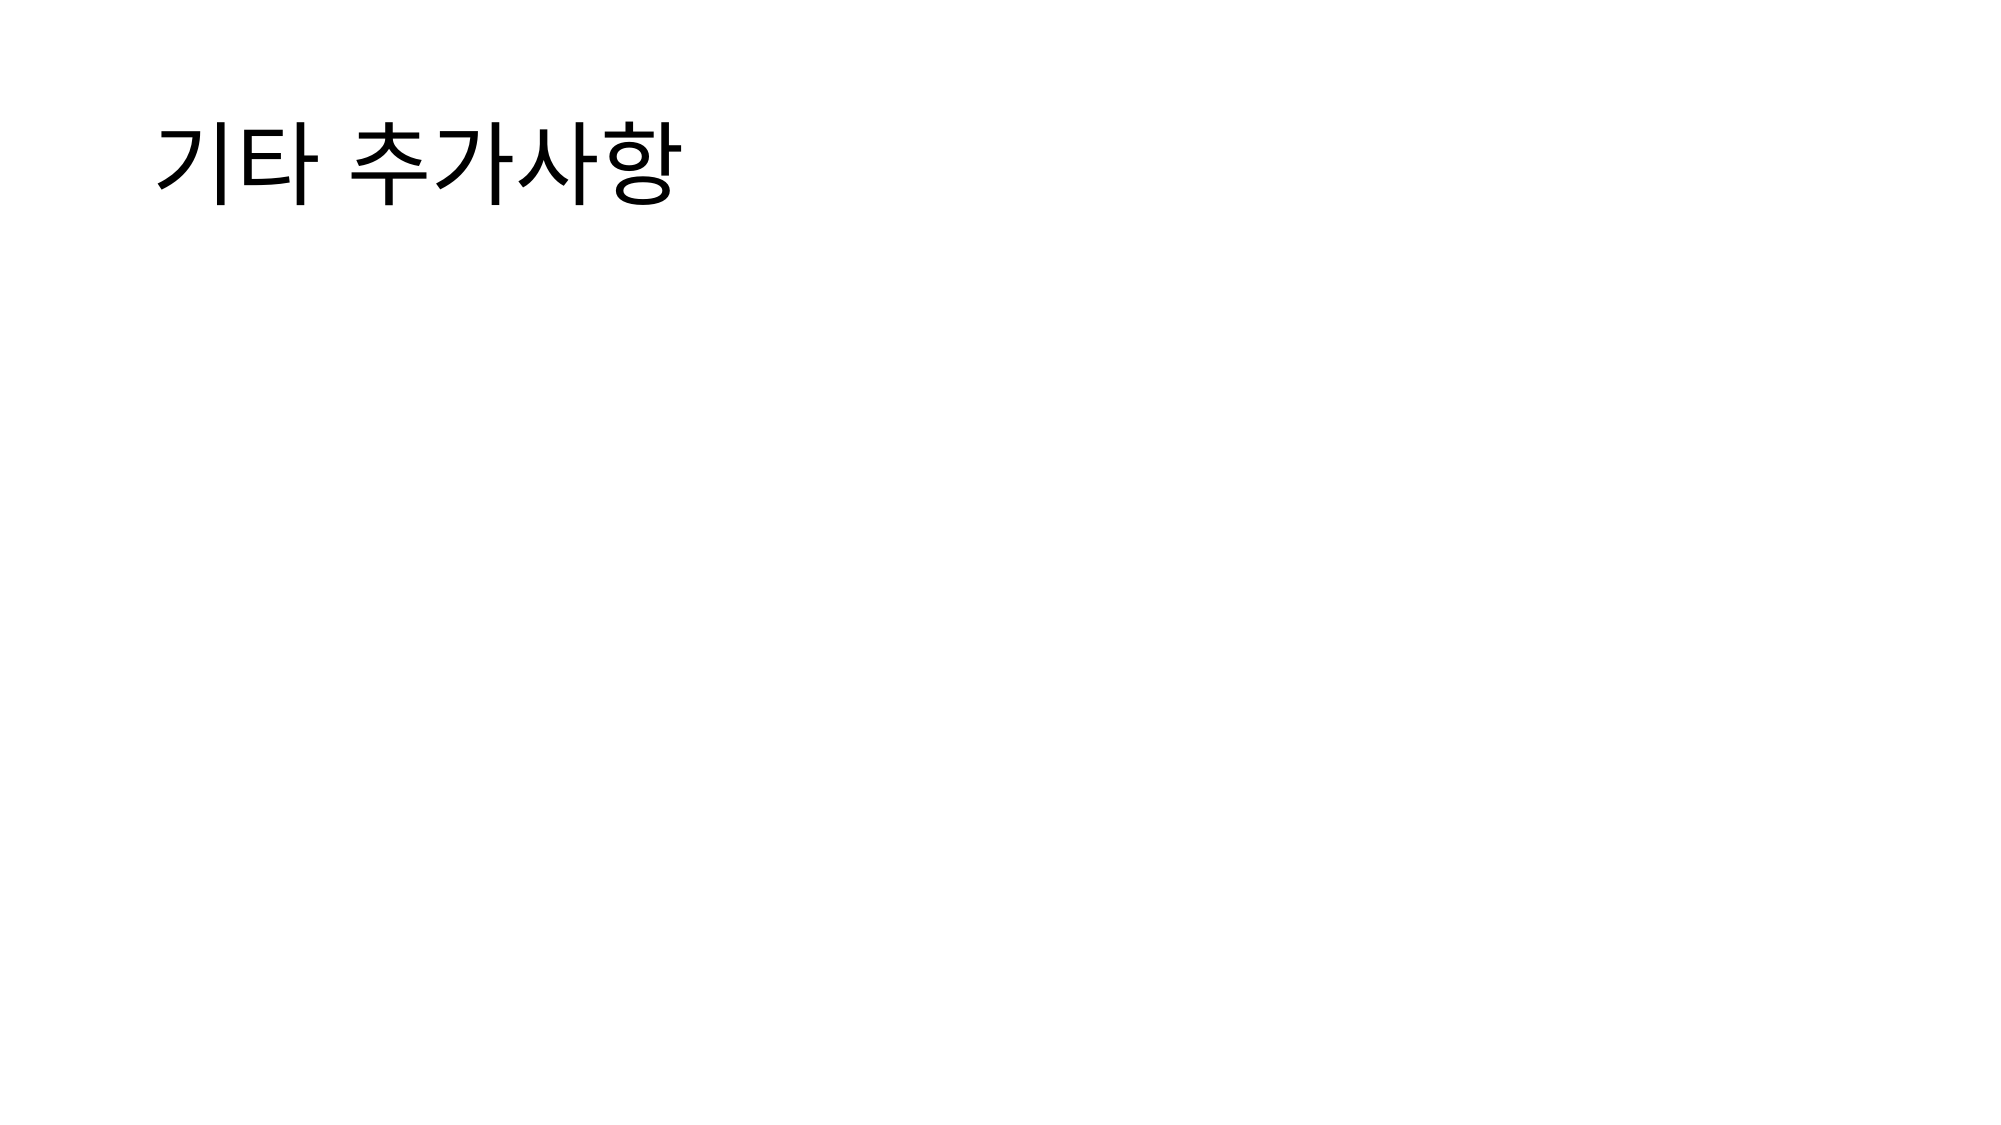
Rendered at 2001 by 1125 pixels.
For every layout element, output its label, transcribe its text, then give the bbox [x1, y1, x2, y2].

title 기타 추가사항 [137, 59, 1863, 278]
